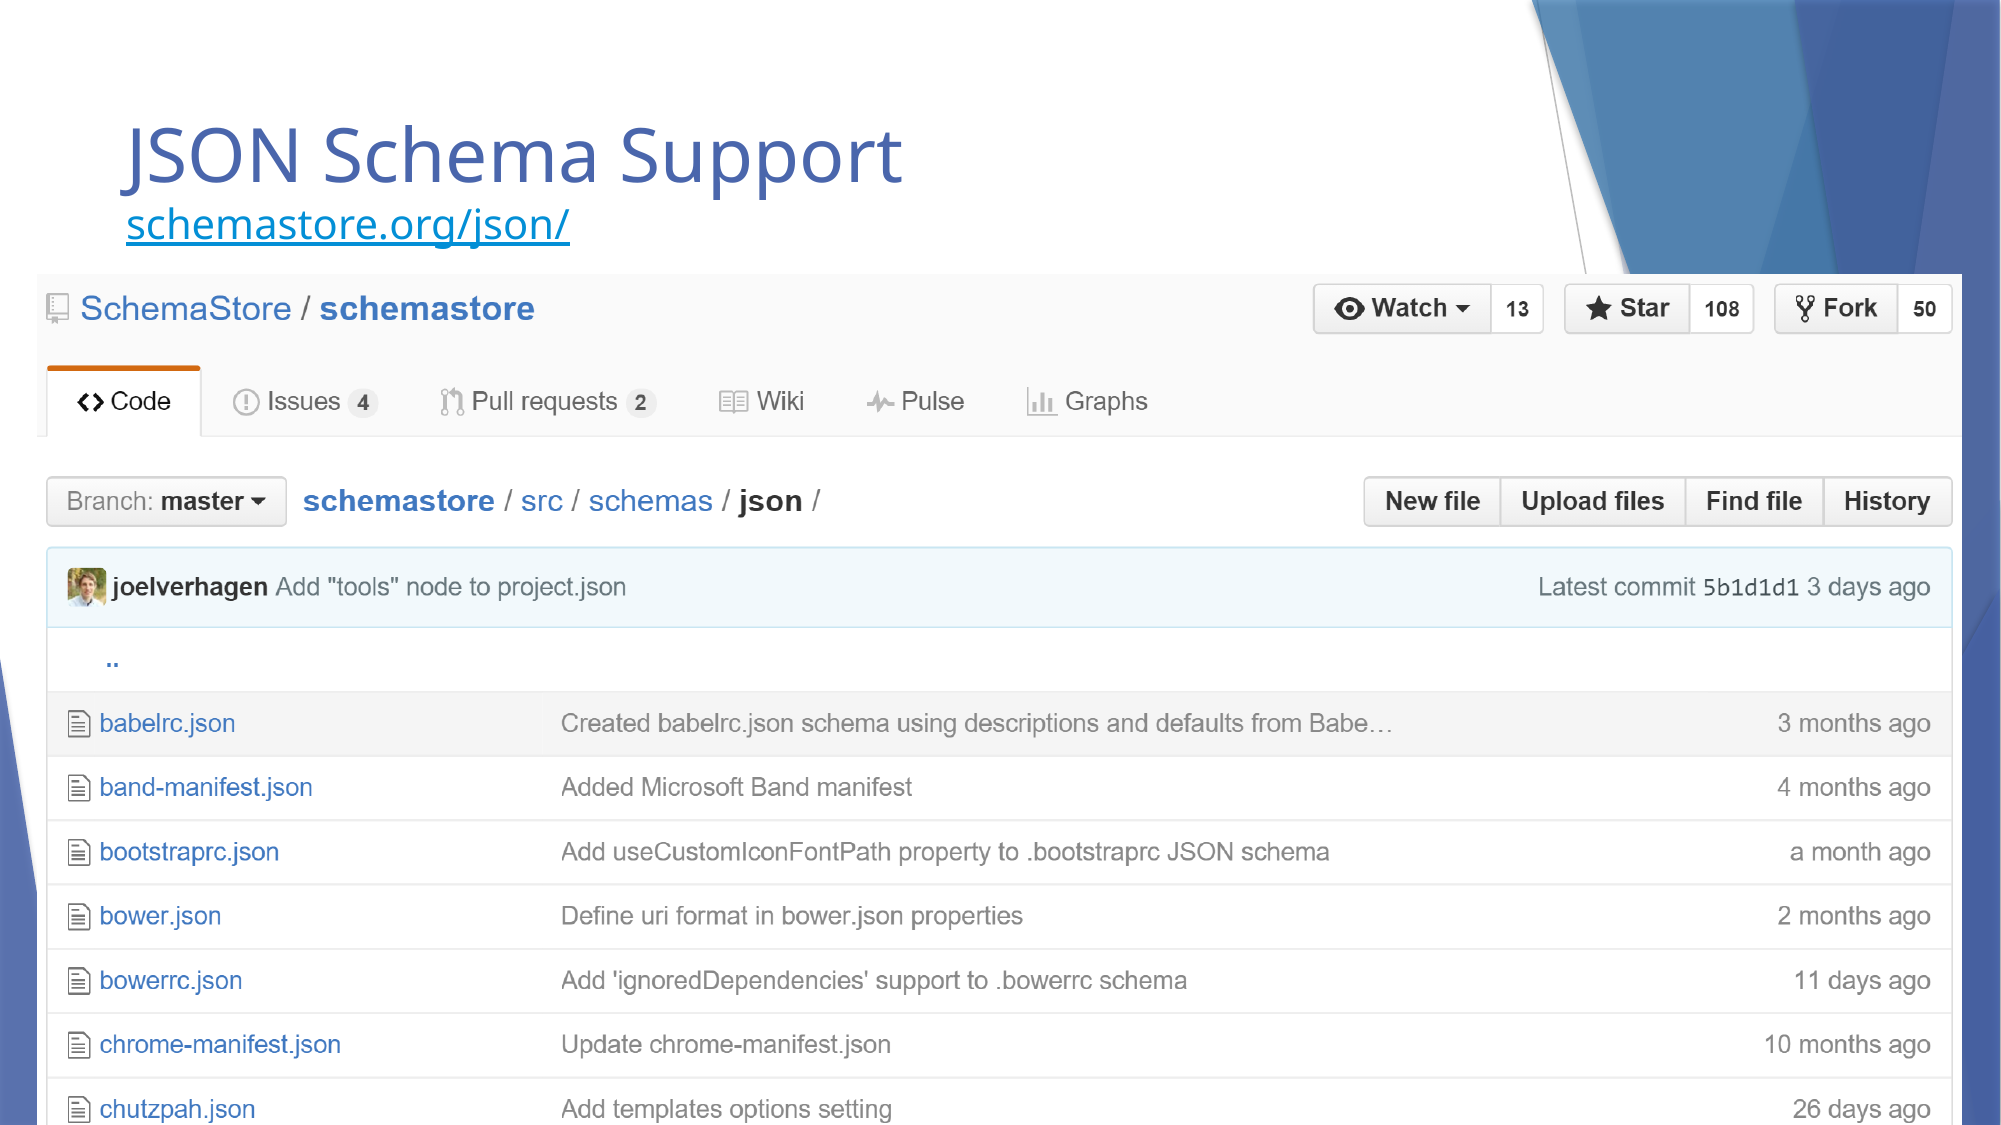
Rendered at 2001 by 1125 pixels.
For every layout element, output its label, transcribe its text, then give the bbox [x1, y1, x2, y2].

title JSON Schema Support schemastore.org/json/ [111, 99, 1522, 272]
picture [37, 274, 1963, 1125]
